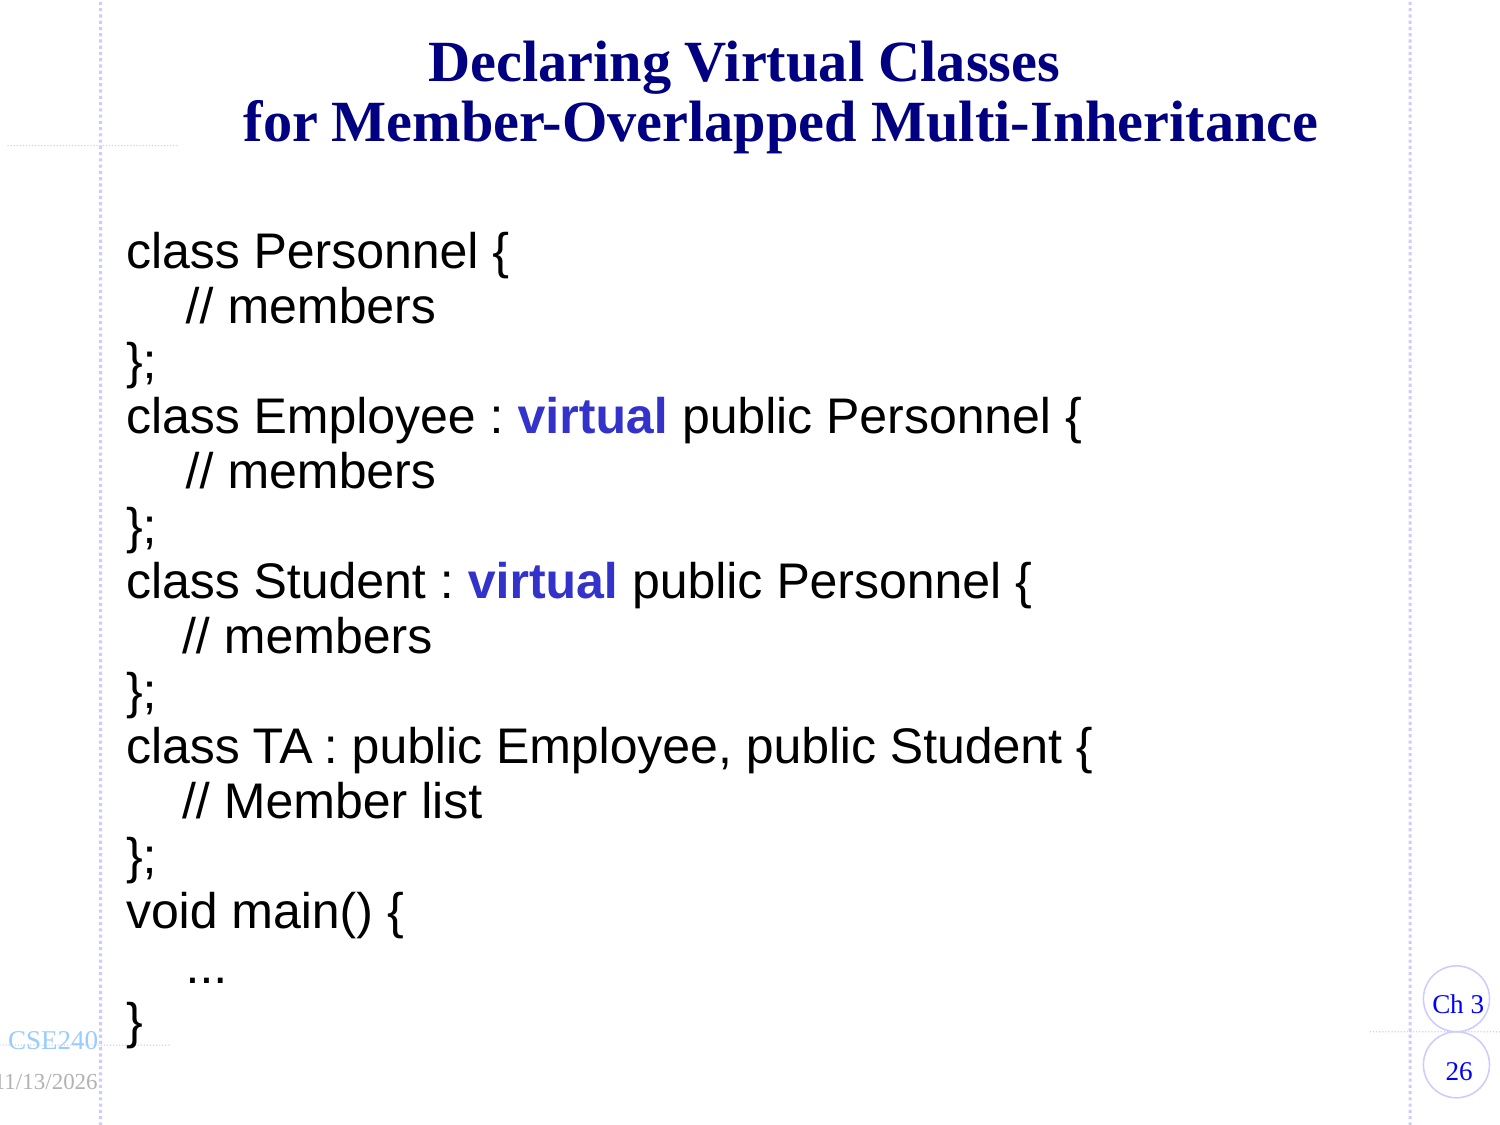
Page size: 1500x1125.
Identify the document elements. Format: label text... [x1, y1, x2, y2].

list class Personnel { // members }; class Employee : virtual public Personnel { // members }; class Student : virtual public Personnel { // members }; class TA : public Employee, public Student { // Member list }; void main() { ... } [110, 224, 1391, 1113]
title Declaring Virtual Classes for Member-Overlapped Multi-Inheritance [112, 24, 1391, 163]
